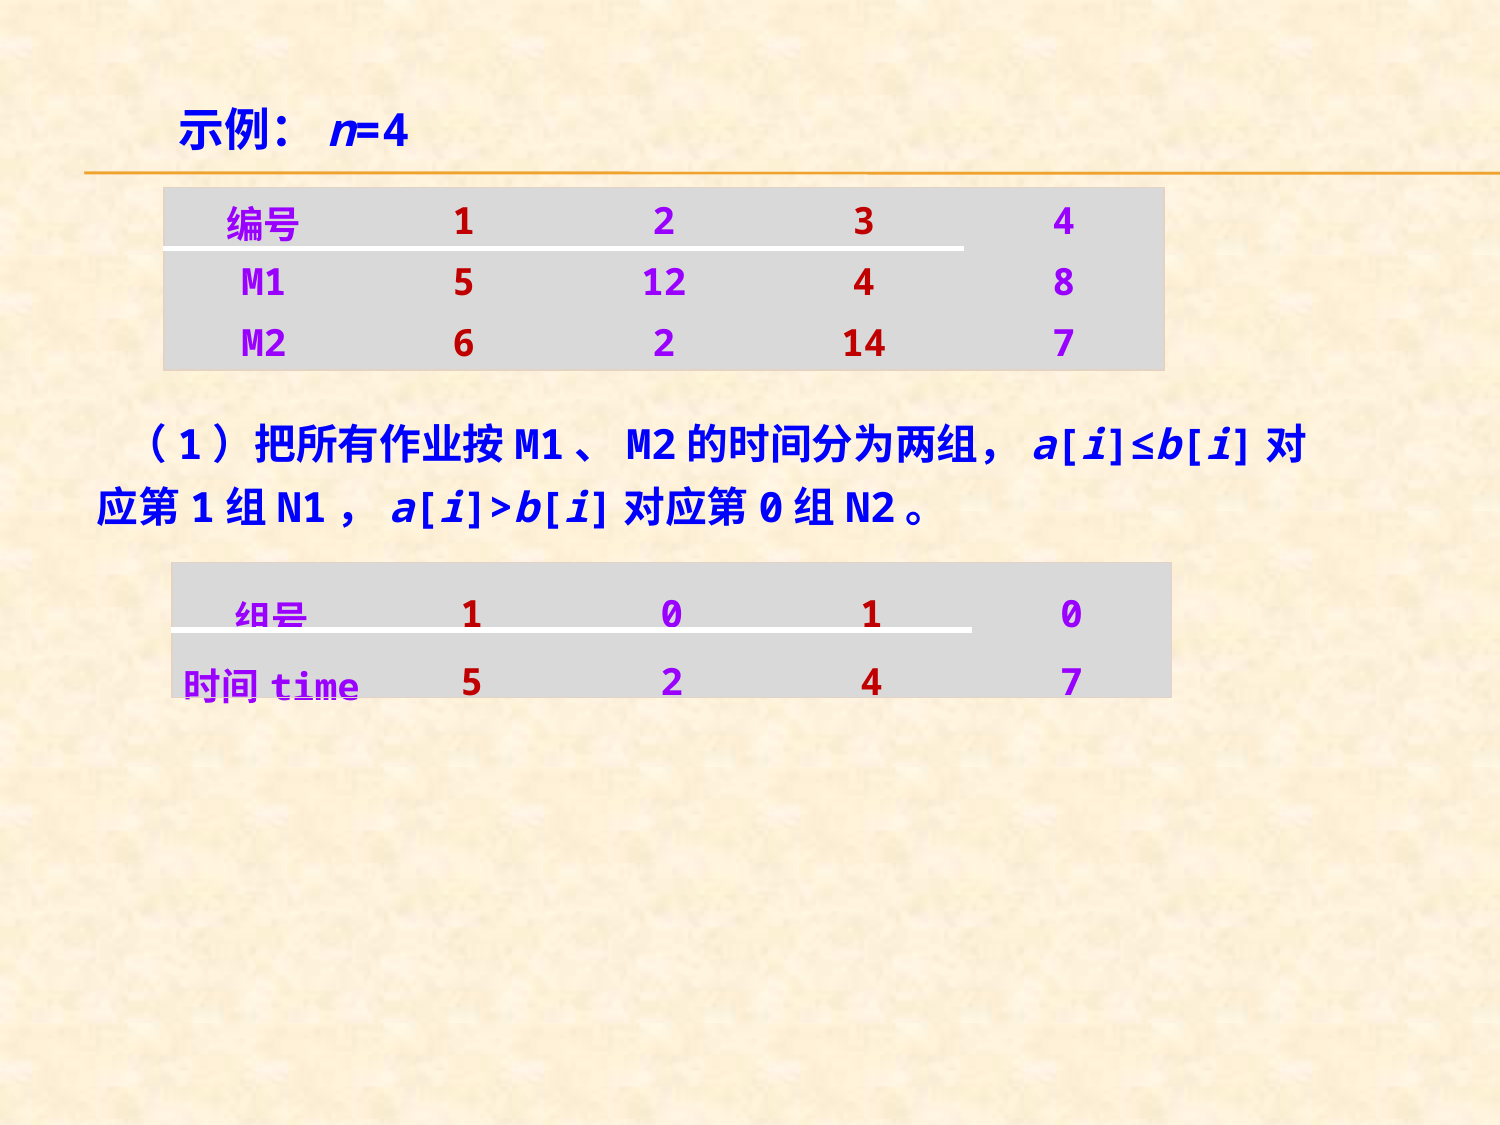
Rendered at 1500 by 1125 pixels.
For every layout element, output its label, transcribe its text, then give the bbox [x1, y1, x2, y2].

table_header 2 [564, 188, 764, 246]
text_box （1）把所有作业按M1、M2的时间分为两组，a[i]≤b[i]对应第1组N1，a[i]>b[i]对应第0组N2。 [81, 398, 1360, 539]
table_cell 2 [564, 309, 764, 369]
table_cell M1 [165, 251, 364, 309]
table_cell 7 [964, 309, 1163, 369]
picture [0, 0, 1500, 1125]
table_header 编号 [165, 188, 364, 246]
table_header 4 [964, 188, 1163, 248]
text_box 示例：n=4 [163, 93, 434, 164]
table_header 0 [572, 563, 772, 627]
table_cell 5 [364, 251, 564, 309]
table_cell 7 [972, 630, 1171, 697]
table_header 1 [364, 188, 564, 246]
table_cell 8 [964, 248, 1163, 309]
table_cell 4 [764, 251, 964, 309]
table_header 组号 [173, 563, 372, 627]
table_header 1 [772, 563, 972, 627]
table_cell 6 [364, 309, 564, 369]
table_header 1 [372, 563, 572, 627]
table_cell M2 [165, 309, 364, 369]
table_header 3 [764, 188, 964, 246]
table_cell 5 [372, 633, 572, 697]
table_header 0 [972, 563, 1171, 630]
table_cell 4 [772, 633, 972, 697]
table_cell 12 [564, 251, 764, 309]
table_cell 时间time [173, 633, 372, 697]
table_cell 14 [764, 309, 964, 369]
table_cell 2 [572, 633, 772, 697]
